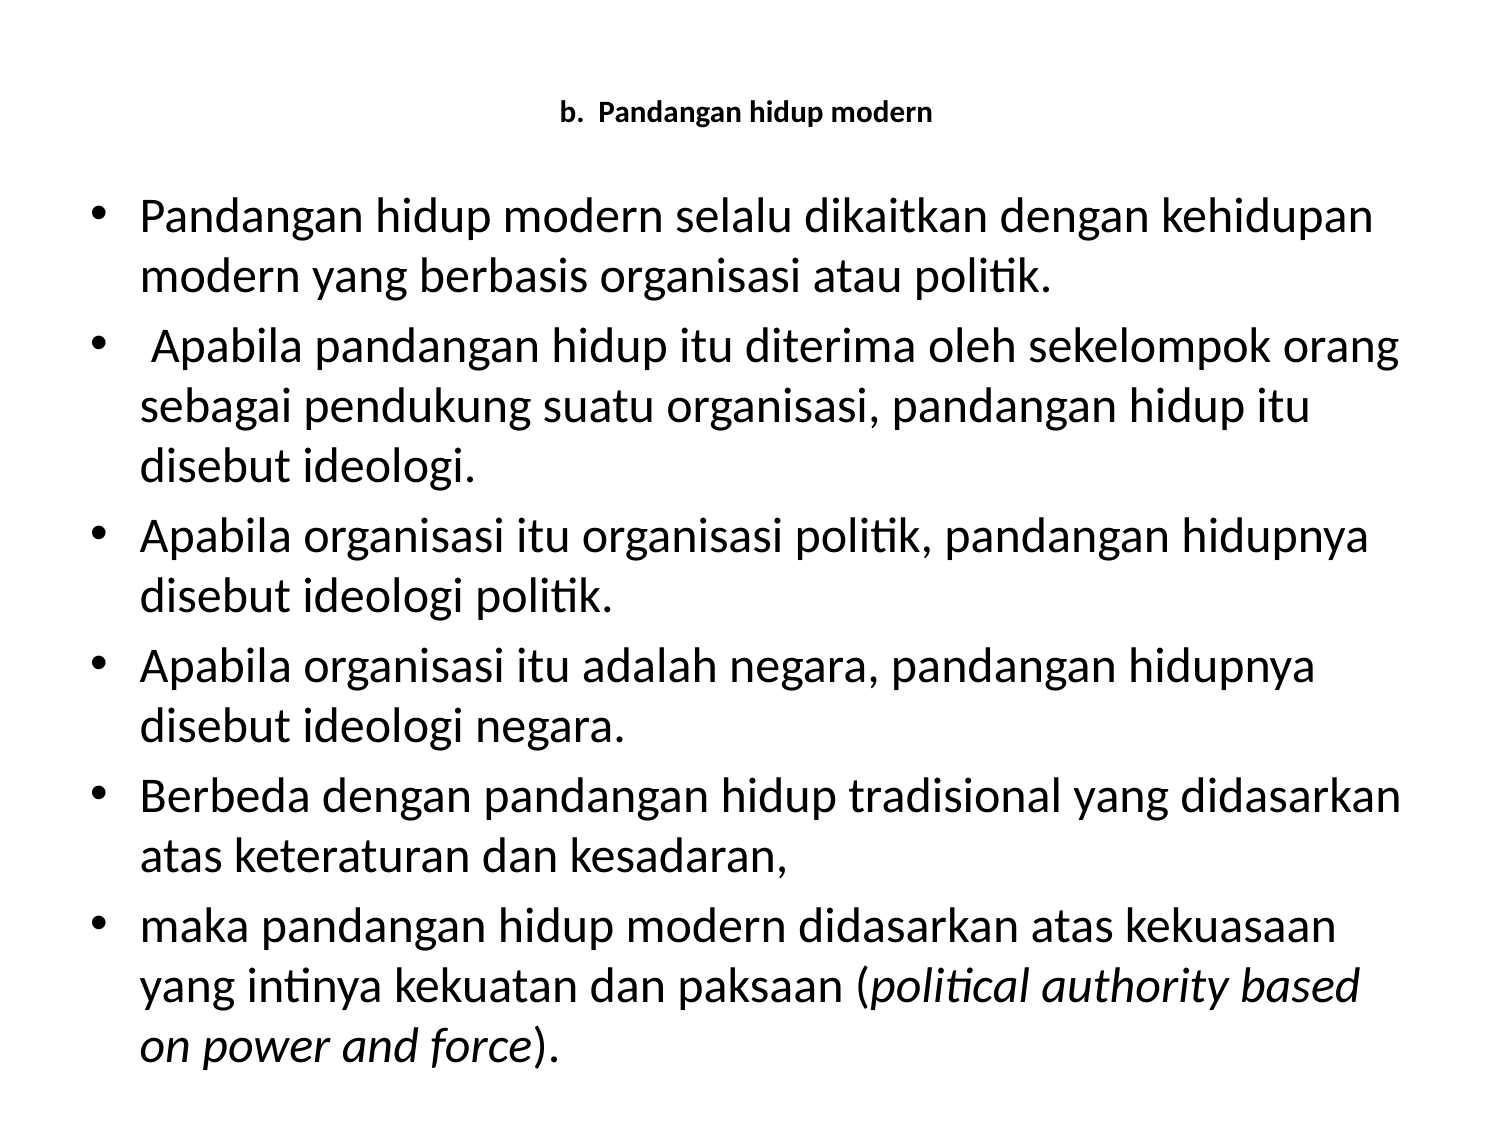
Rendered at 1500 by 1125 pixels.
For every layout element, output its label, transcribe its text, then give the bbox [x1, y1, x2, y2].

title b. Pandangan hidup modern [75, 45, 1425, 174]
list Pandangan hidup modern selalu dikaitkan dengan kehidupan modern yang berbasis organisasi atau politik. Apabila pandangan hidup itu diterima oleh sekelompok orang sebagai pendukung suatu organisasi, pandangan hidup itu disebut ideologi. Apabila organisasi itu organisasi politik, pandangan hidupnya disebut ideologi politik. Apabila organisasi itu adalah negara, pandangan hidupnya disebut ideologi negara. Berbeda dengan pandangan hidup tradisional yang didasarkan atas keteraturan dan kesadaran, maka pandangan hidup modern didasarkan atas kekuasaan yang intinya kekuatan dan paksaan (political authority based on power and force). [75, 174, 1425, 1088]
